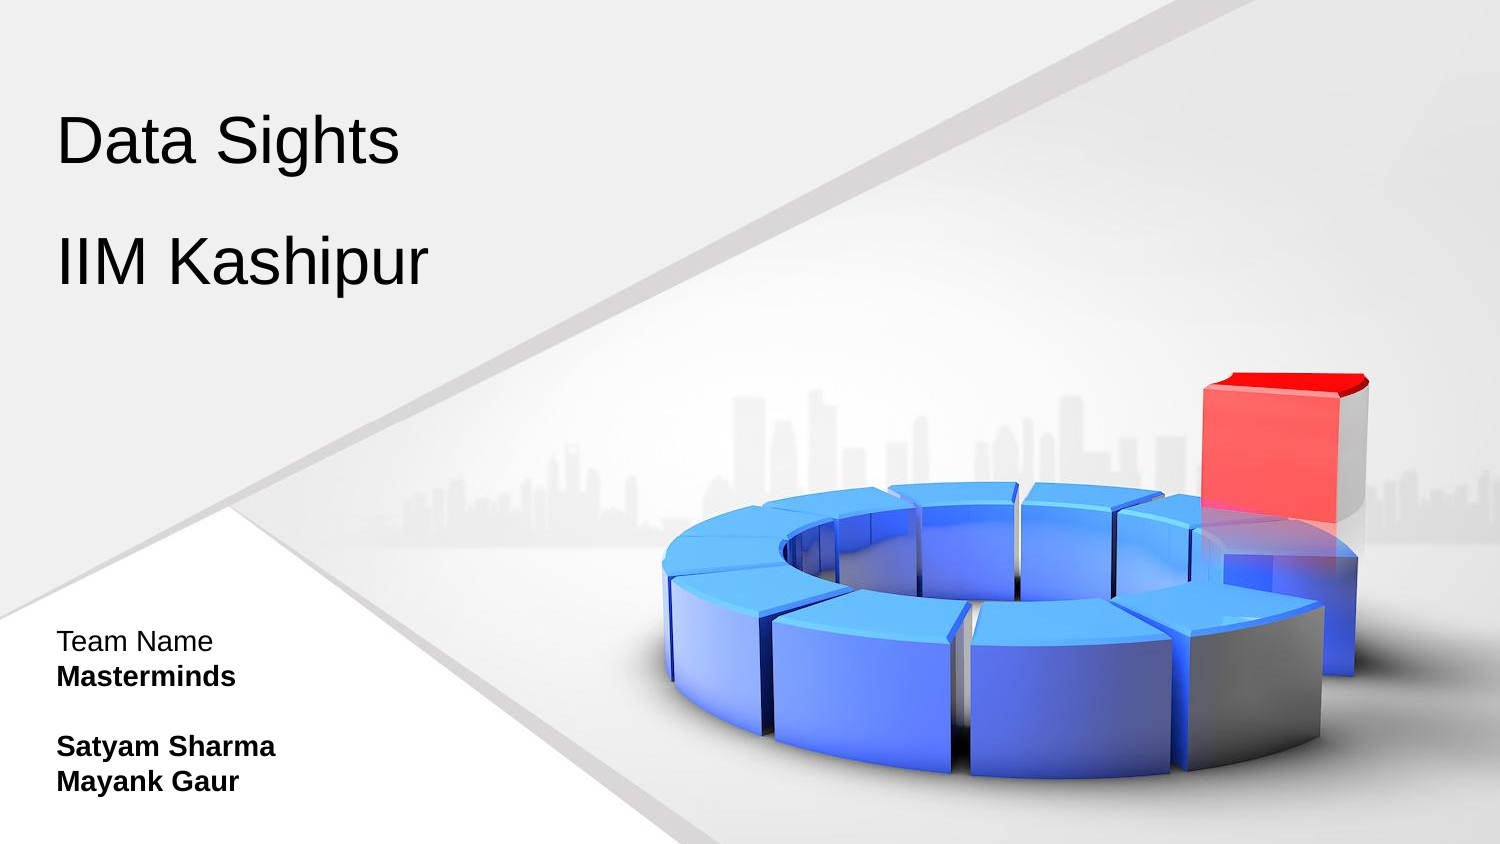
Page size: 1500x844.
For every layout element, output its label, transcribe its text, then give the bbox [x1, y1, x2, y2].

title Data Sights [41, 55, 727, 233]
picture [0, 0, 1500, 844]
subtitle IIM Kashipur [41, 233, 727, 295]
text_box Team Name Masterminds Satyam Sharma Mayank Gaur [41, 612, 727, 808]
